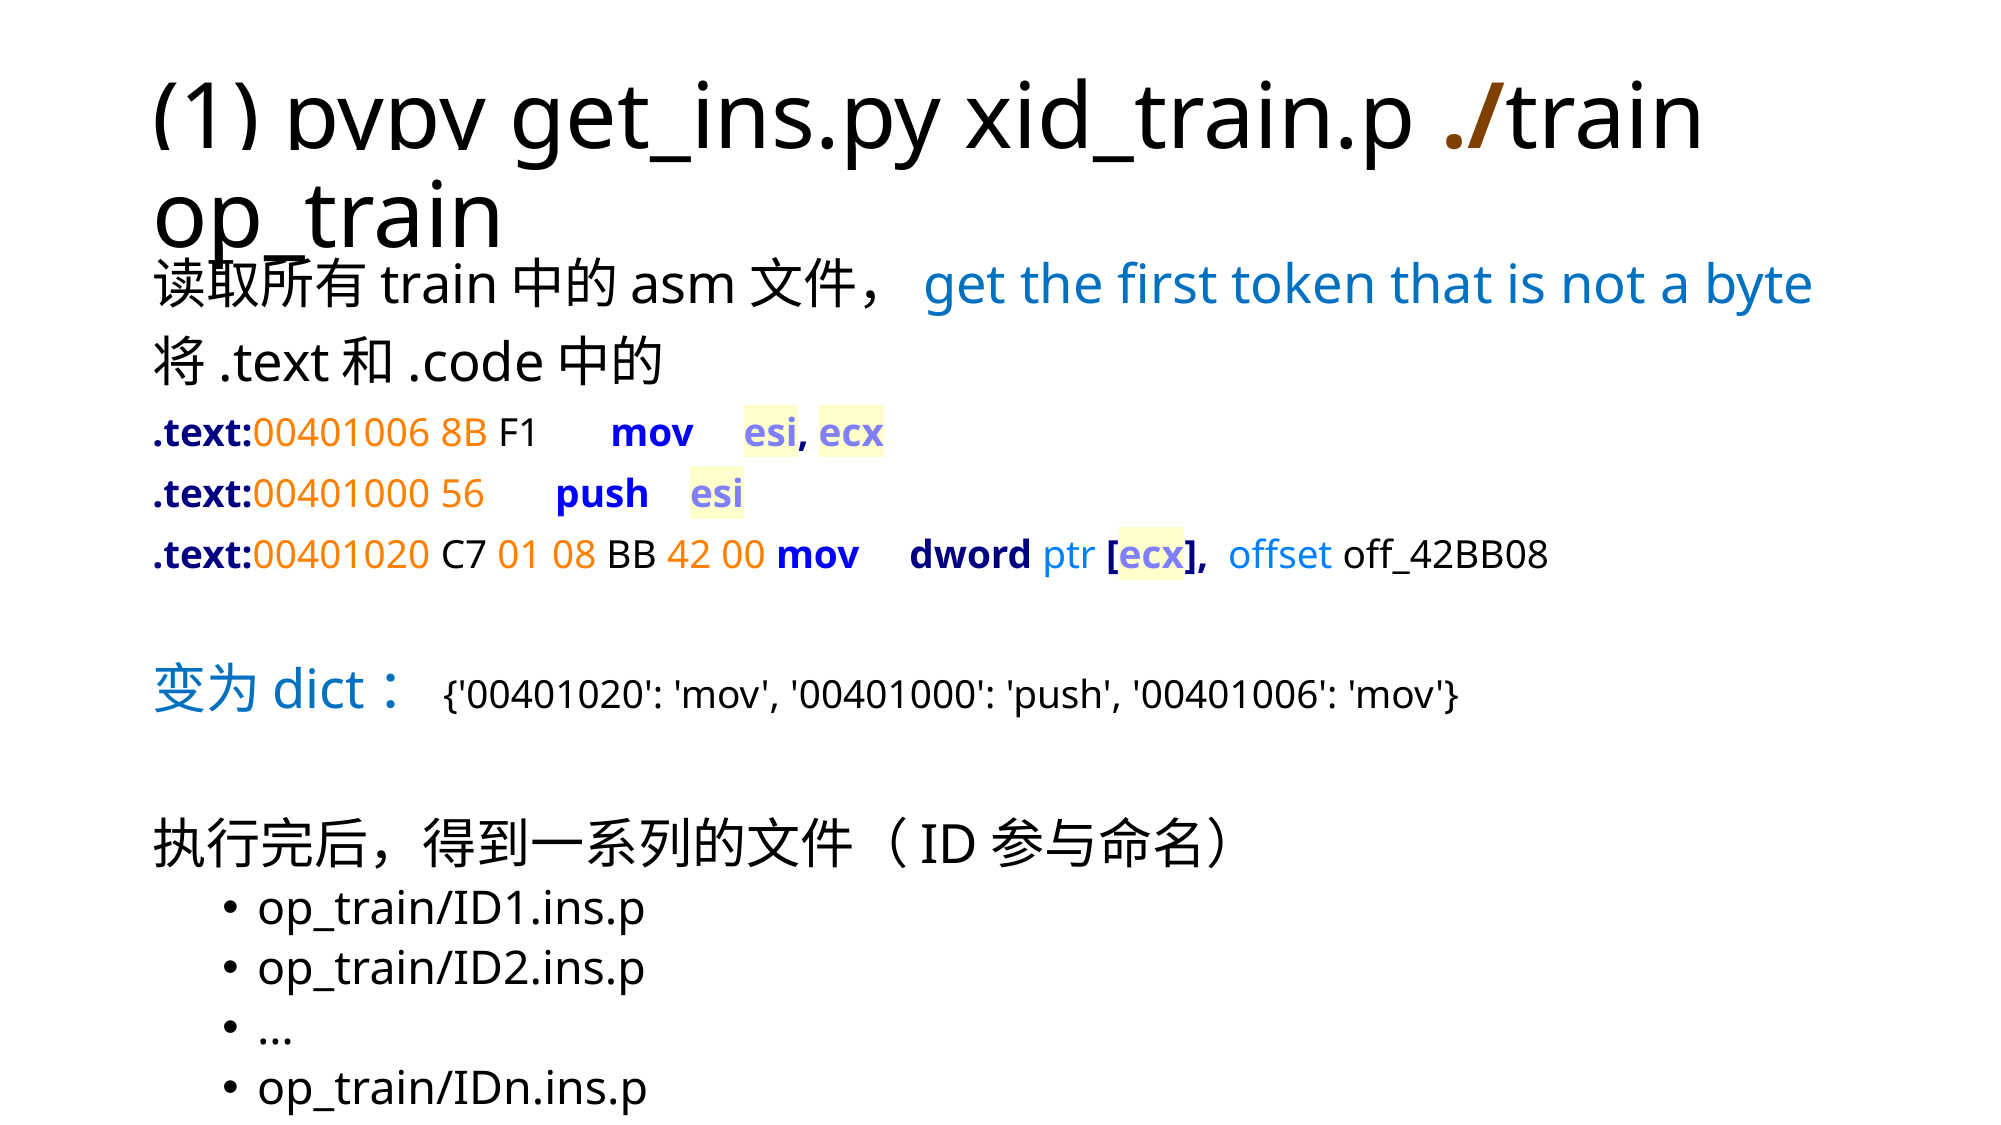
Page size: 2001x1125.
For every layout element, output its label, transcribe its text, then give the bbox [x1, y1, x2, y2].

title (1) pypy get_ins.py xid_train.p ./train op_train [137, 59, 1965, 278]
list 读取所有train中的asm文件，get the first token that is not a byte 将.text和.code中的 .text:00401006 8B F1 mov esi, ecx .text:00401000 56 push esi .text:00401020 C7 01 08 BB 42 00 mov dword ptr [ecx], offset off_42BB08 变为dict：{'00401020': 'mov', '00401000': 'push', '00401006': 'mov'} 执行完后，得到一系列的文件（ID参与命名） op_train/ID1.ins.p op_train/ID2.ins.p … op_train/IDn.ins.p [137, 249, 1863, 1125]
